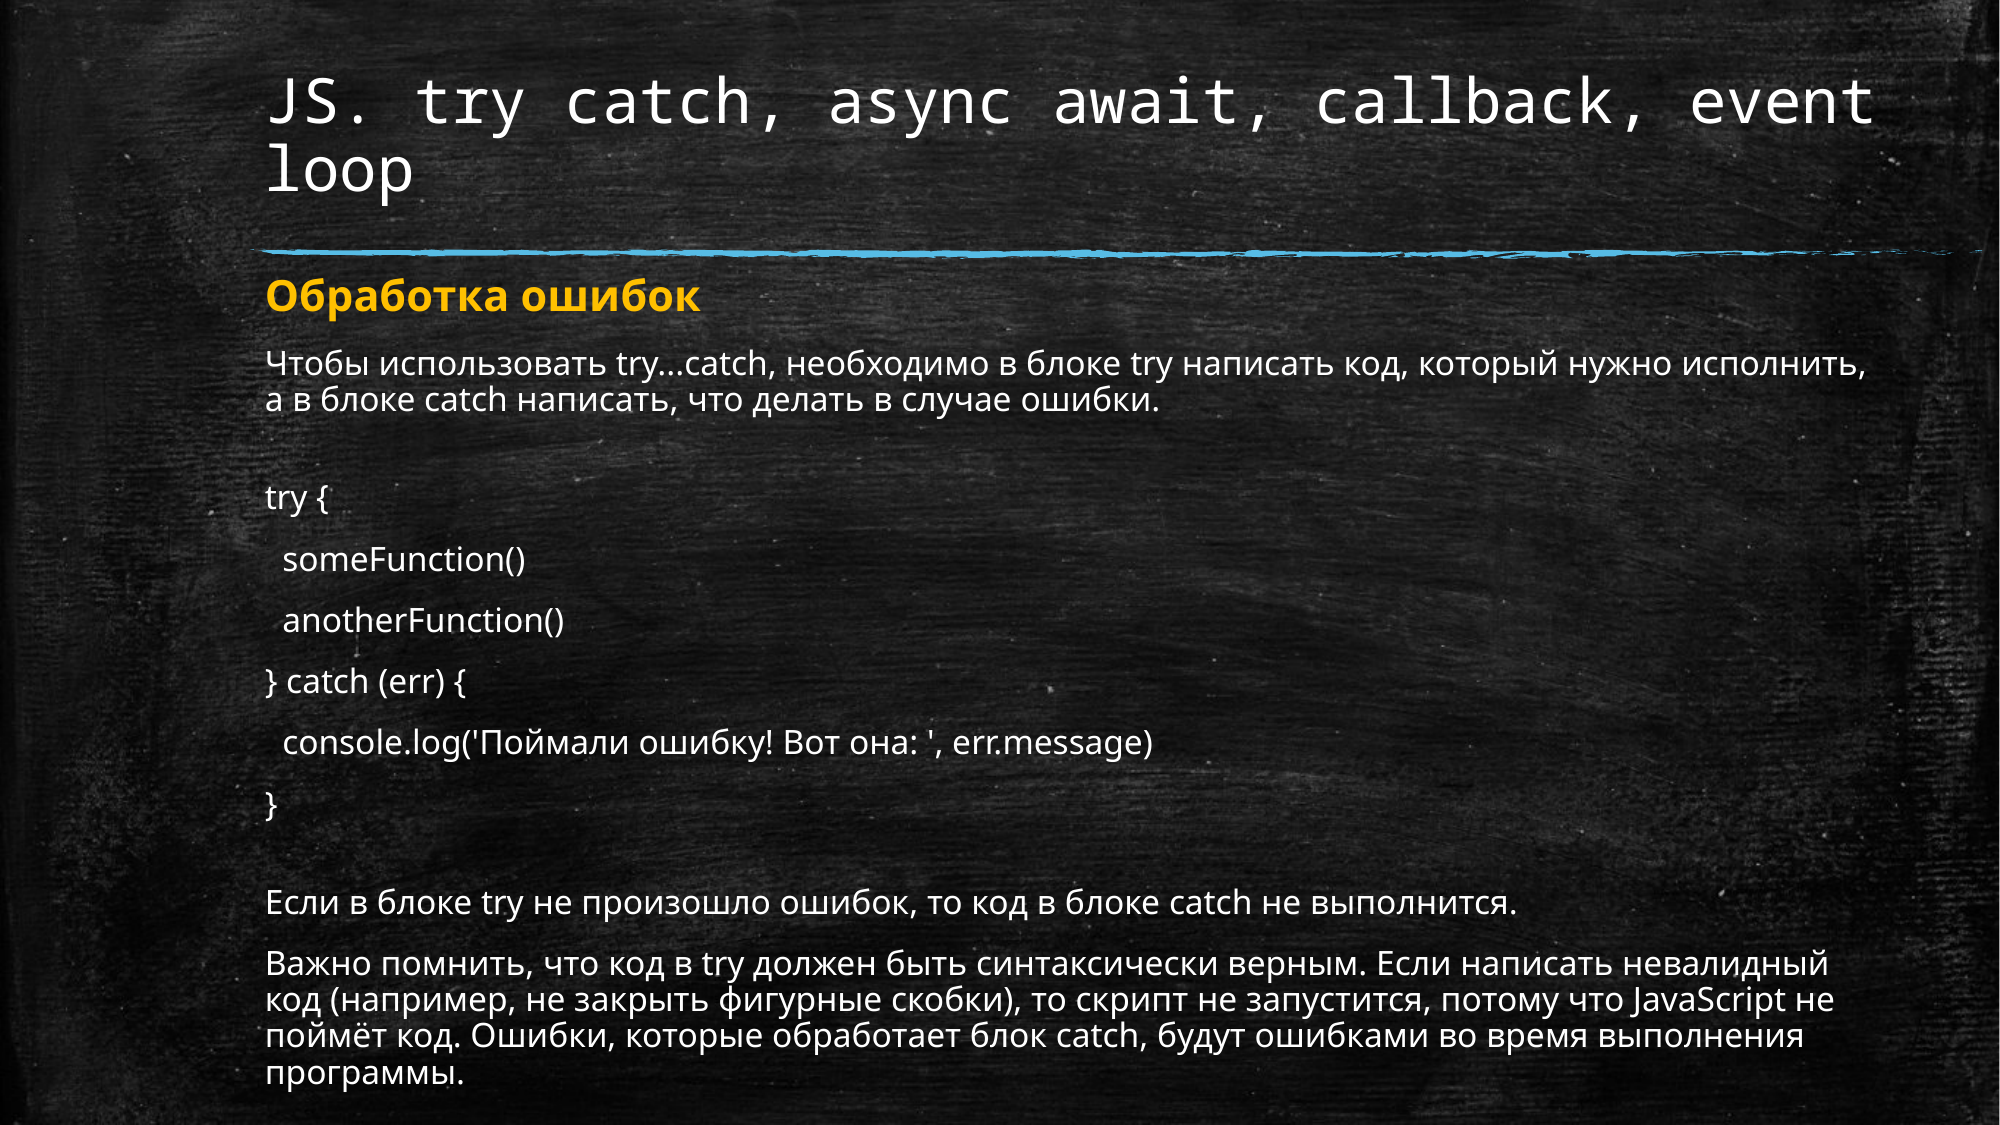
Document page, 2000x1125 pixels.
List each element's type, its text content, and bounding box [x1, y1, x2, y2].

title JS. try catch, async await, callback, event loop [249, 45, 1933, 213]
list Обработка ошибок Чтобы использовать try...catch, необходимо в блоке try написать код, который нужно исполнить, а в блоке catch написать, что делать в случае ошибки. try { someFunction() anotherFunction() } catch (err) { console.log('Поймали ошибку! Вот она: ', err.message) } Если в блоке try не произошло ошибок, то код в блоке catch не выполнится. Важно помнить, что код в try должен быть синтаксически верным. Если написать невалидный код (например, не закрыть фигурные скобки), то скрипт не запустится, потому что JavaScript не поймёт код. Ошибки, которые обработает блок catch, будут ошибками во время выполнения программы. [249, 267, 1910, 1106]
